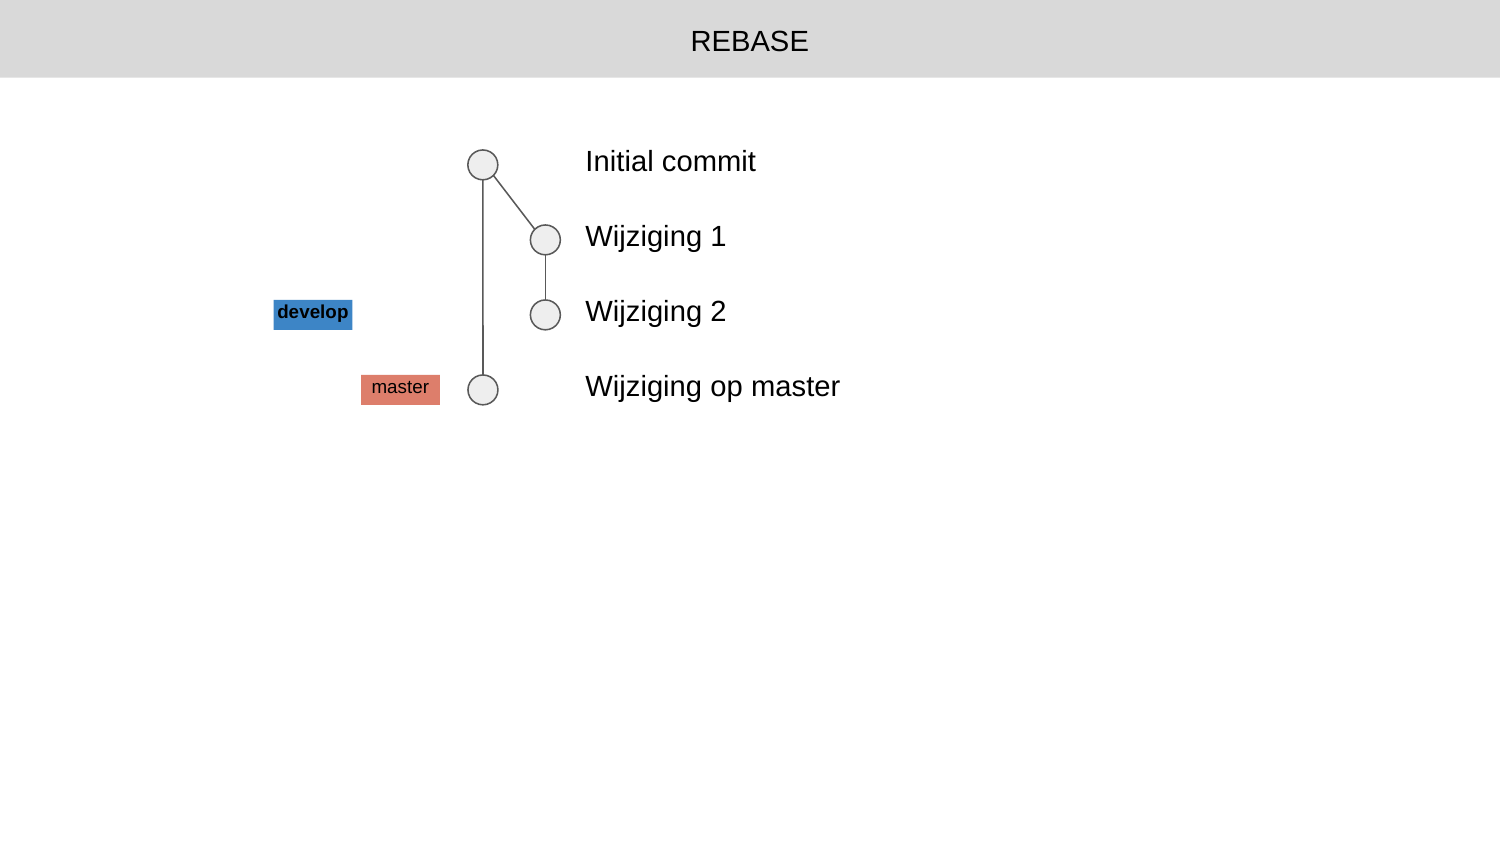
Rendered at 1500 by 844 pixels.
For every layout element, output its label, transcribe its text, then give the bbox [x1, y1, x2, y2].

text_box [467, 375, 498, 405]
text_box Wijziging op master [585, 367, 863, 413]
text_box Wijziging 2 [585, 292, 766, 338]
text_box Initial commit [585, 142, 766, 188]
text_box [467, 149, 498, 180]
text_box [530, 300, 561, 330]
text_box [530, 224, 561, 255]
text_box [493, 175, 536, 230]
text_box master [361, 374, 440, 405]
text_box REBASE [0, 0, 1500, 78]
text_box develop [273, 299, 353, 330]
text_box Wijziging 1 [585, 217, 766, 263]
